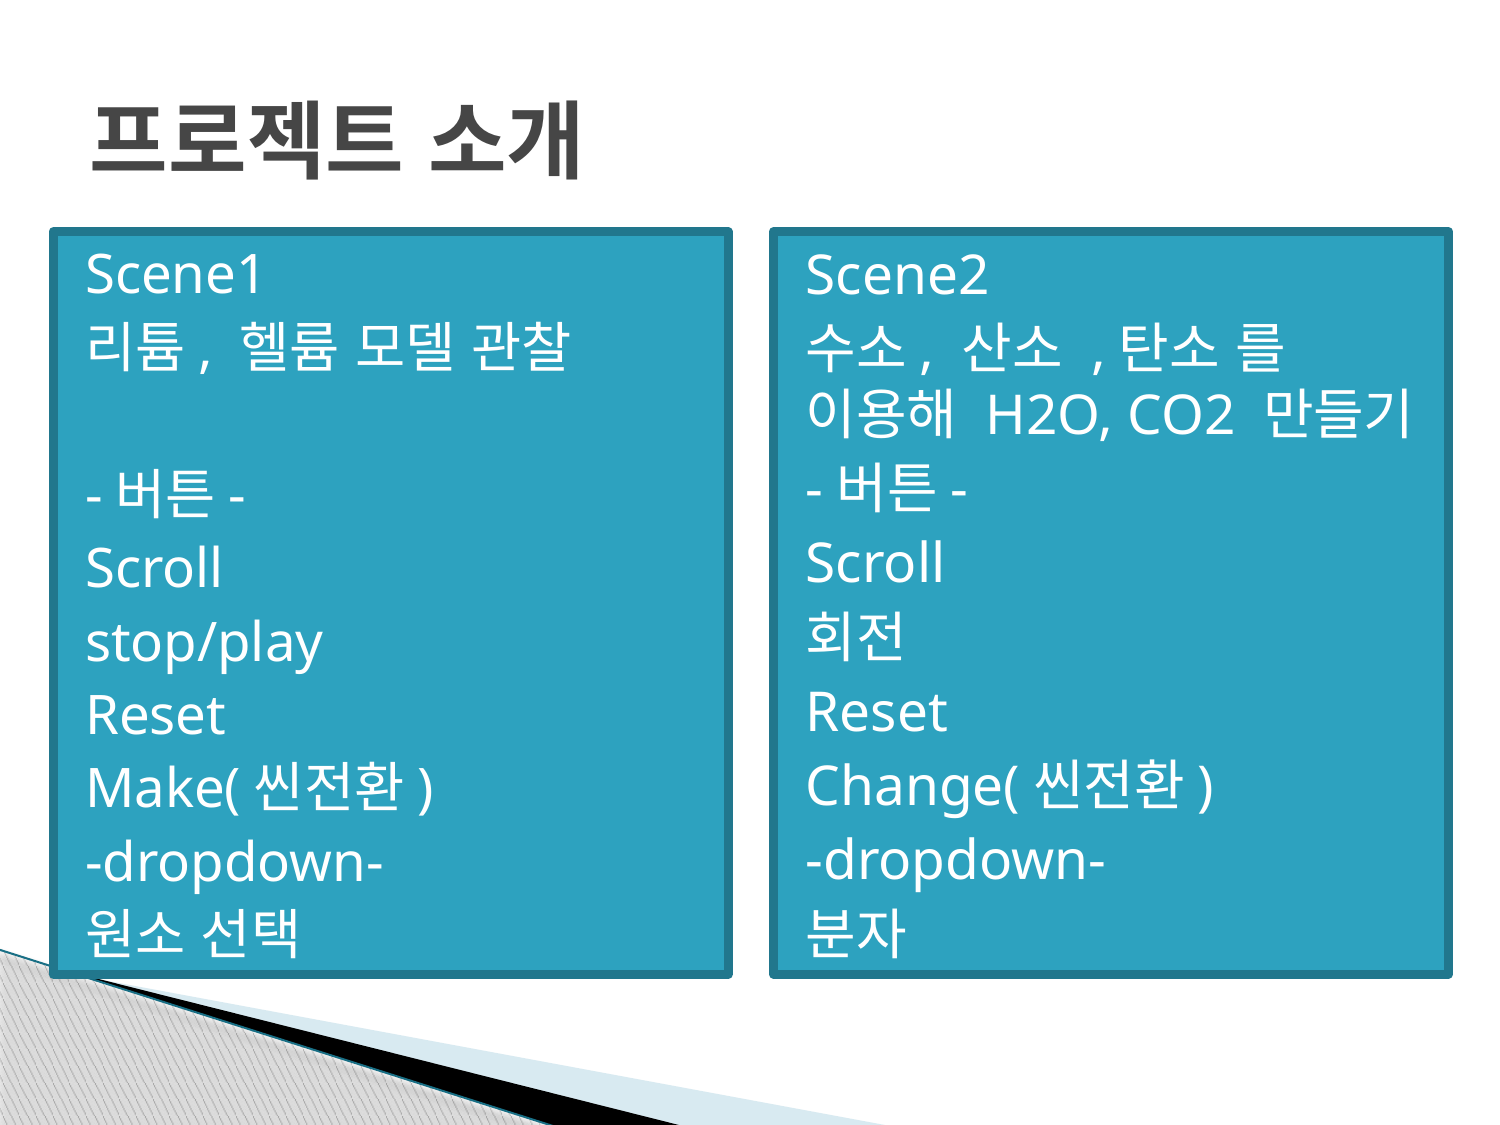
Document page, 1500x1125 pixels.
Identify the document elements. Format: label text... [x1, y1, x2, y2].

list Scene1 리튬, 헬륨 모델 관찰 -버튼- Scroll stop/play Reset Make(씬전환) -dropdown- 원소 선택 [49, 227, 733, 979]
text_box Scene2 수소, 산소 ,탄소 를 이용해 H2O, CO2 만들기 -버튼- Scroll 회전 Reset Change(씬전환) -dropdown- 분자 [769, 227, 1453, 979]
title 프로젝트 소개 [75, 45, 1425, 233]
